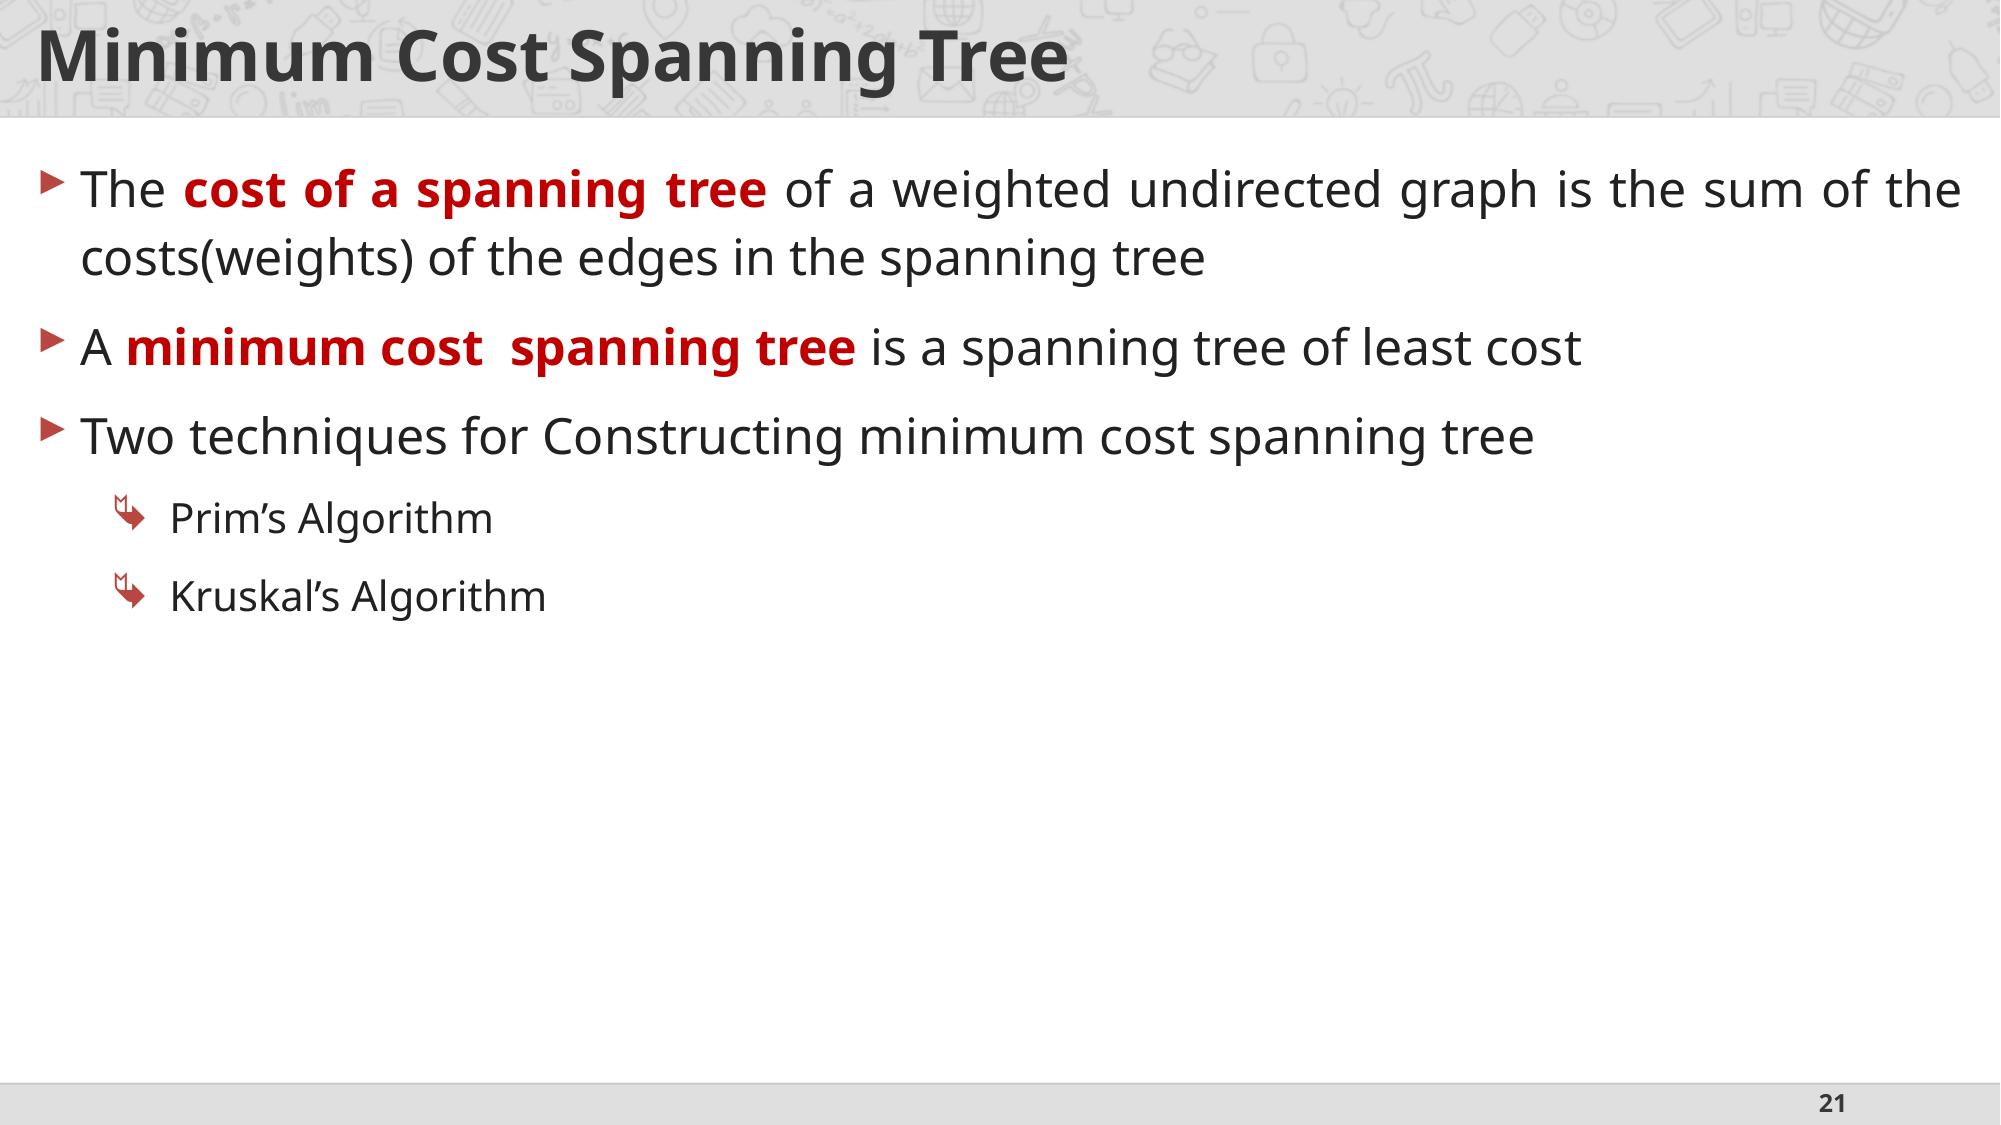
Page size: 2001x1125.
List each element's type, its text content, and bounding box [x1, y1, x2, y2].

list The cost of a spanning tree of a weighted undirected graph is the sum of the costs(weights) of the edges in the spanning tree A minimum cost spanning tree is a spanning tree of least cost Two techniques for Constructing minimum cost spanning tree Prim’s Algorithm Kruskal’s Algorithm [21, 141, 1979, 1059]
title Minimum Cost Spanning Tree [0, 0, 2000, 117]
